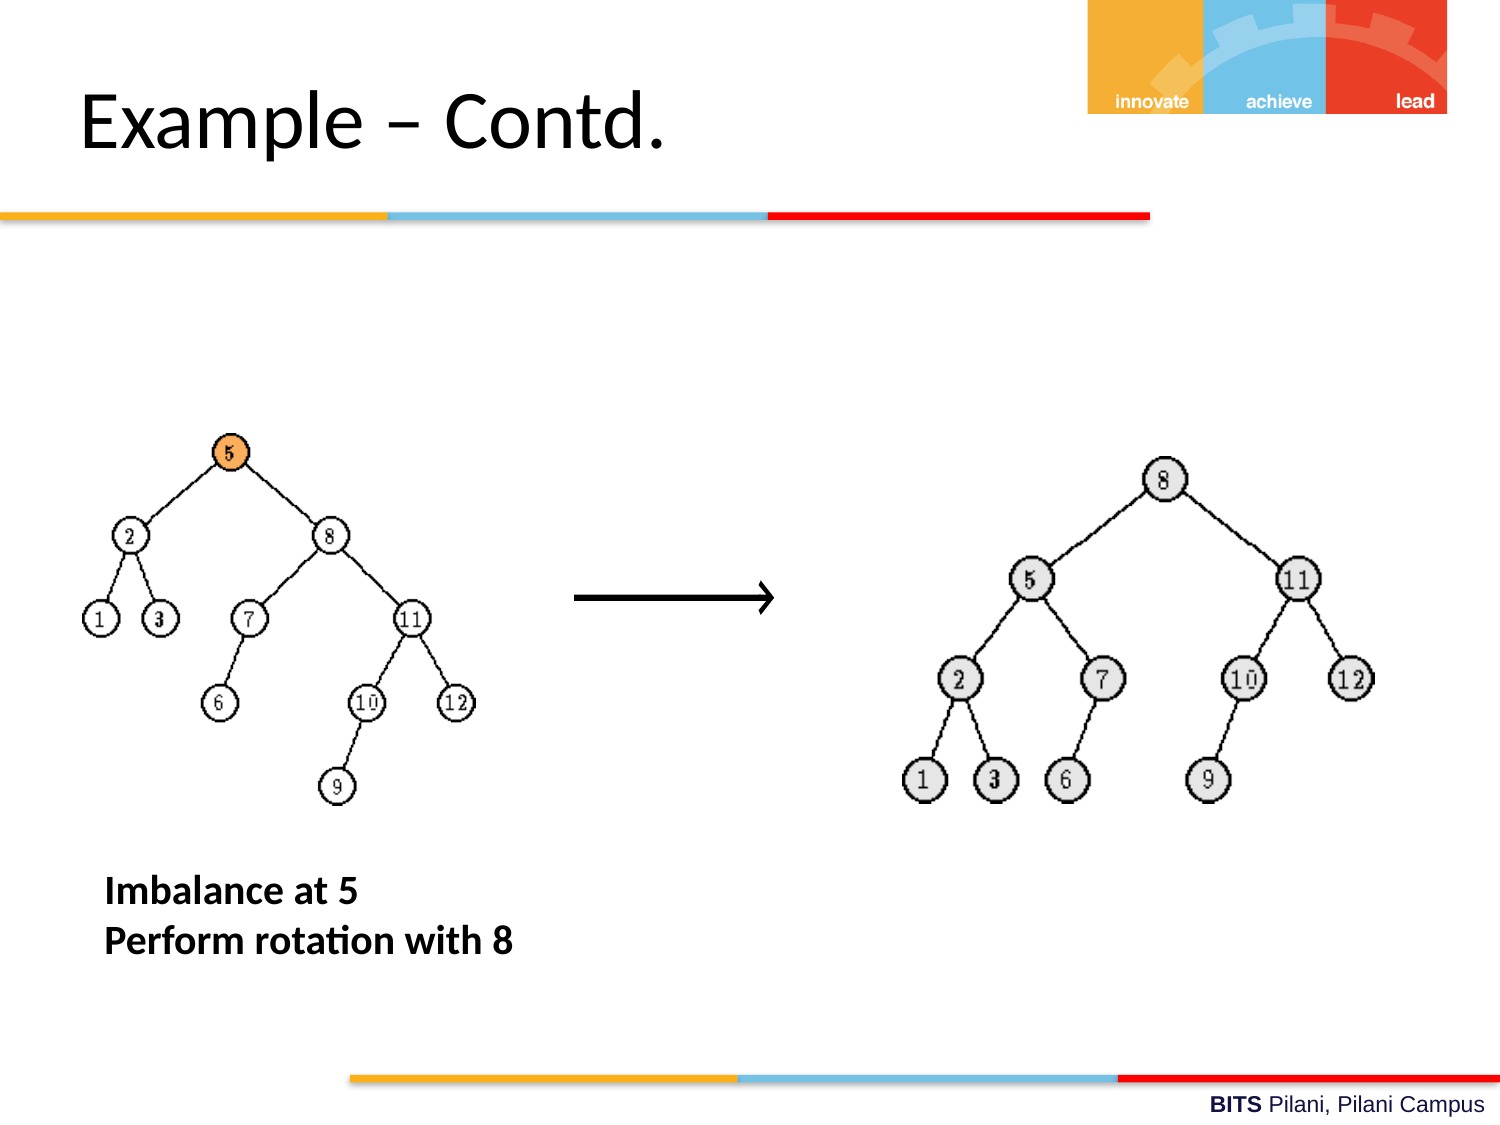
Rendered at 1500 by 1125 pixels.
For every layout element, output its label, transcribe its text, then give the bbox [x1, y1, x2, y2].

title Example – Contd. [64, 45, 1069, 185]
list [81, 433, 476, 806]
text_box Imbalance at 5 Perform rotation with 8 [89, 855, 529, 971]
picture [1087, 0, 1448, 114]
picture [902, 456, 1375, 805]
